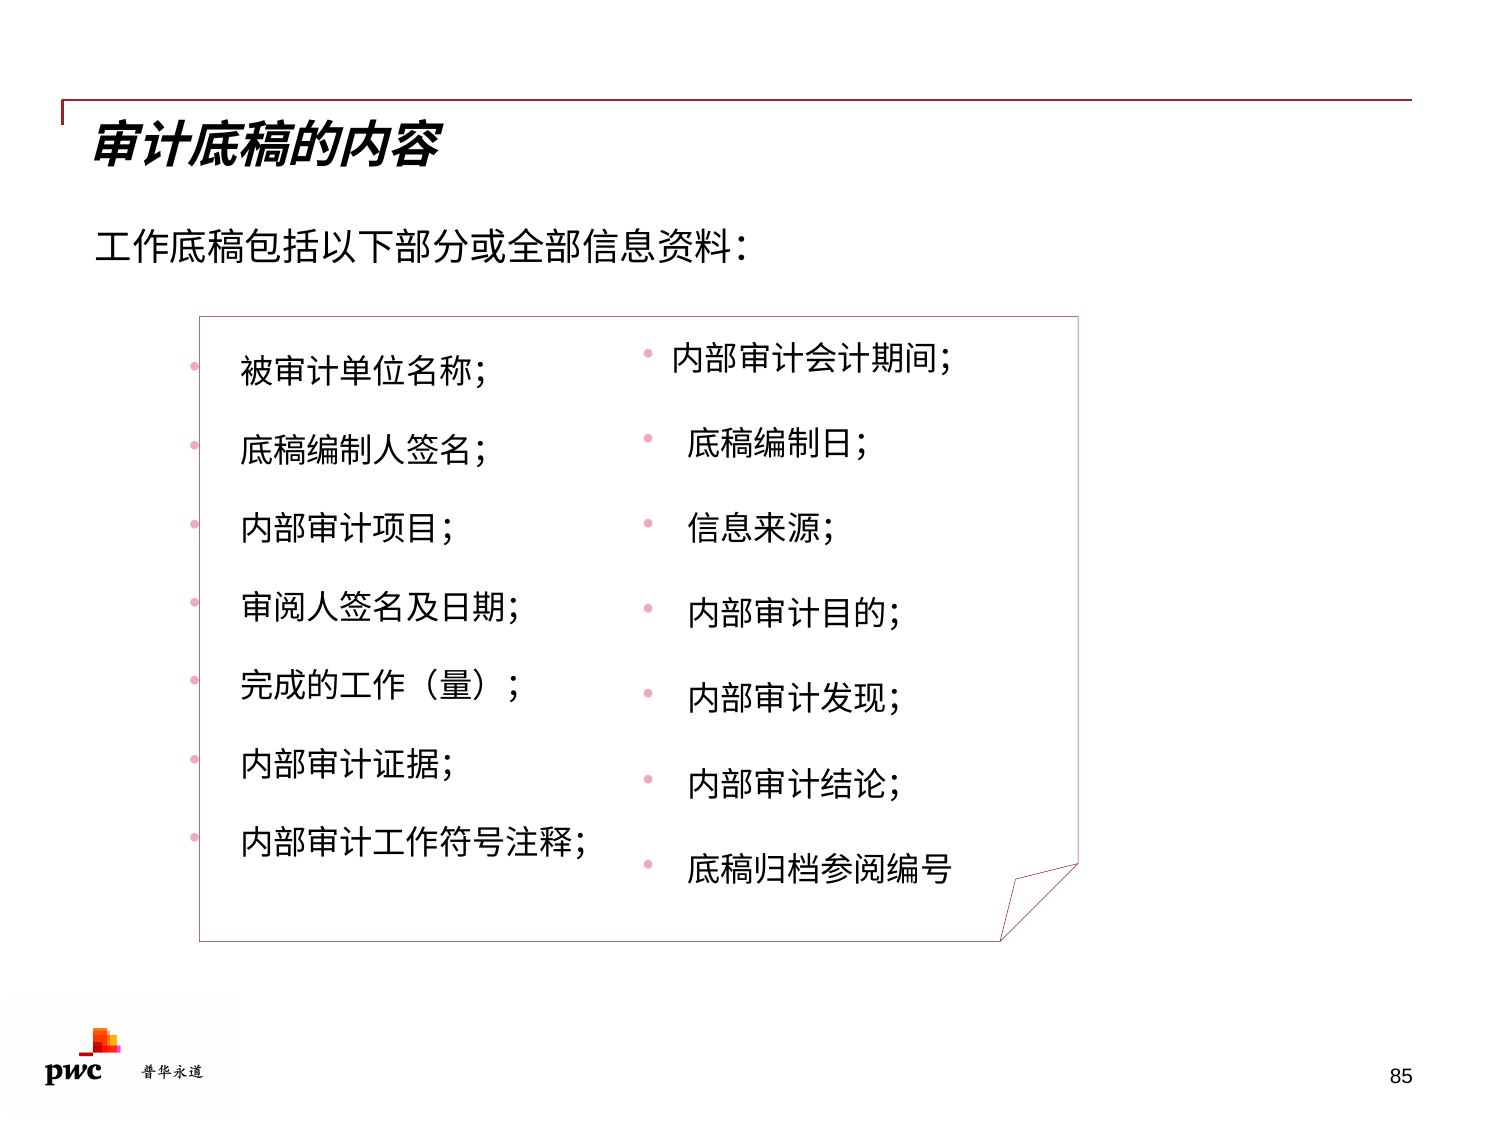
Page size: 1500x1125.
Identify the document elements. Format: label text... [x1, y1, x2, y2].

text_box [134, 316, 1079, 978]
slide_number 85 [1162, 1062, 1413, 1088]
text_box 工作底稿包括以下部分或全部信息资料： [79, 123, 1053, 955]
title 审计底稿的内容 [87, 112, 1413, 263]
picture [6, 996, 242, 1117]
